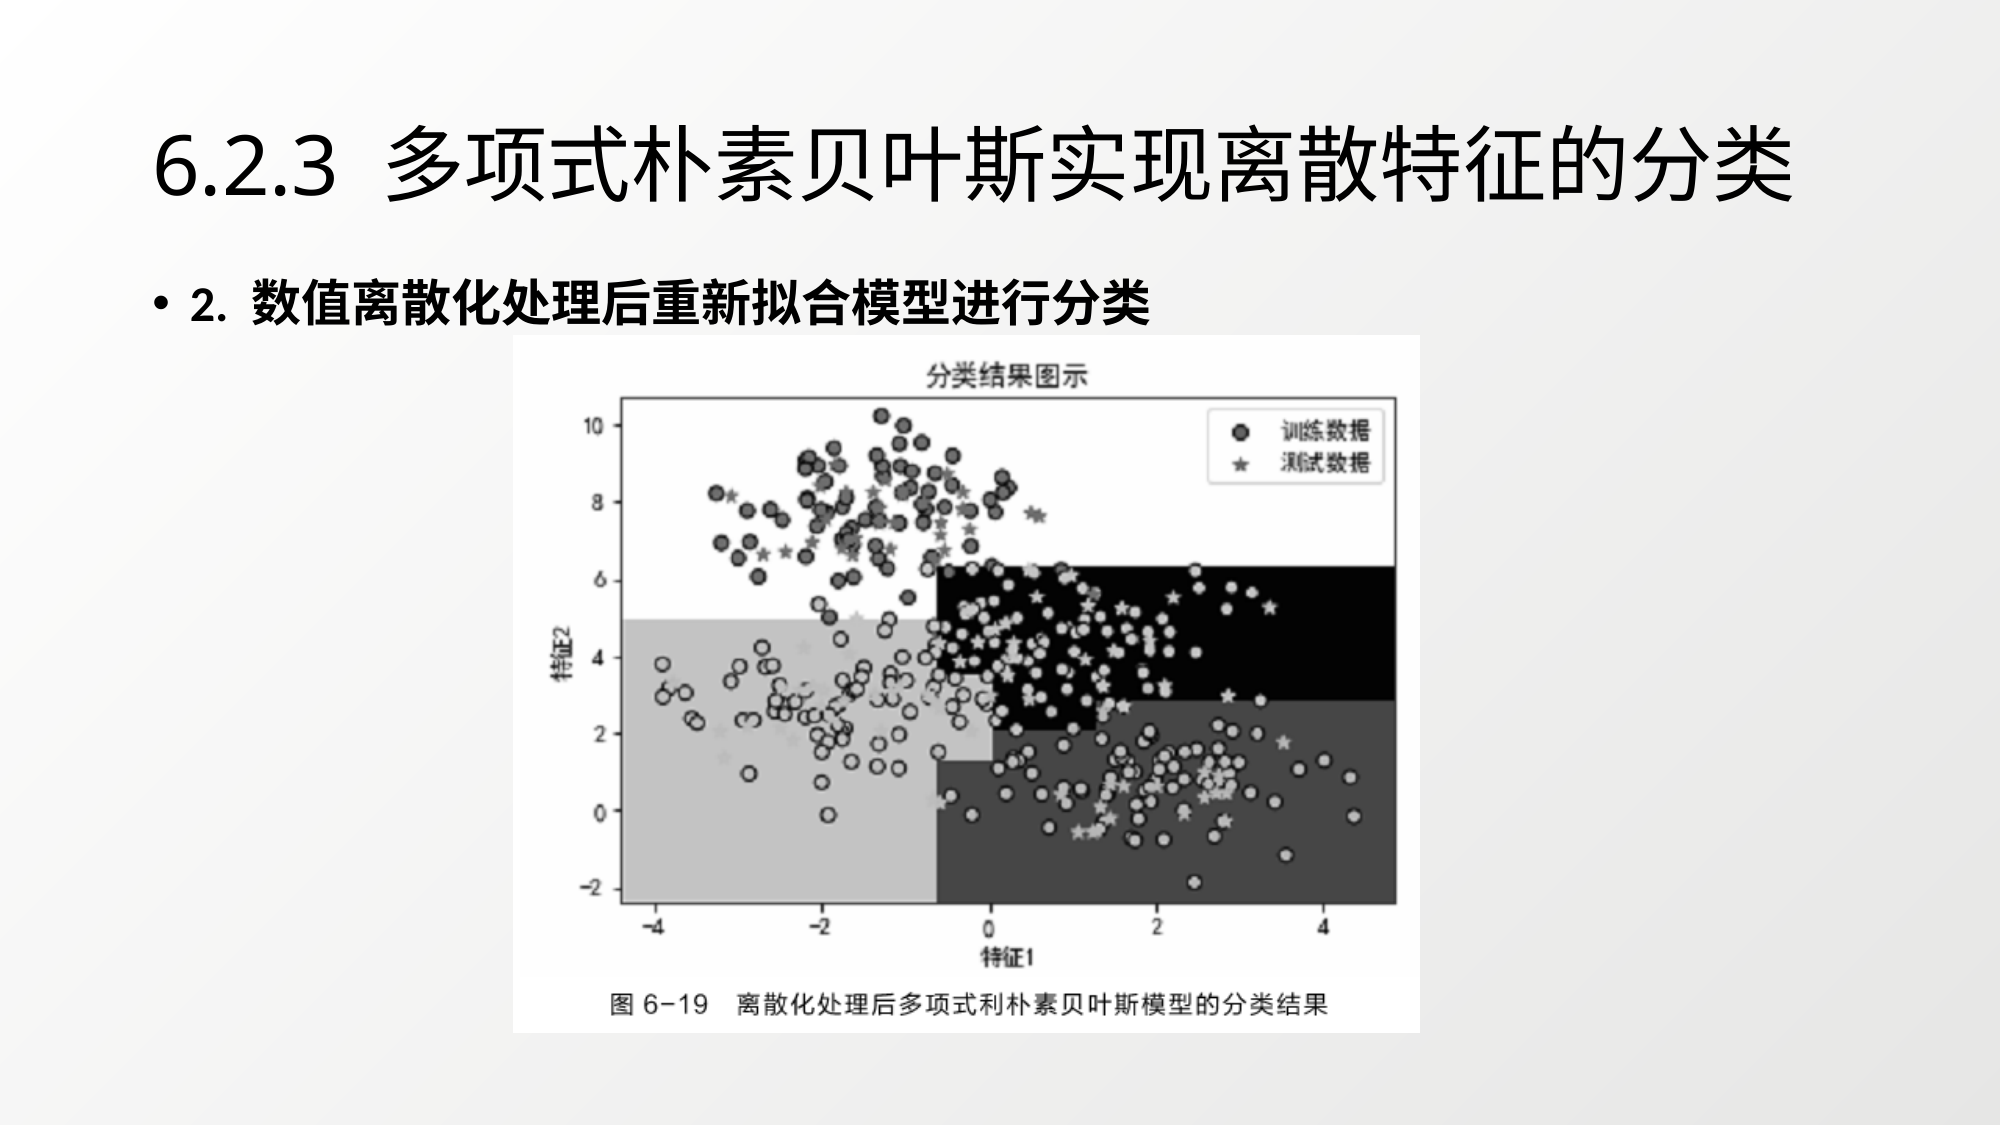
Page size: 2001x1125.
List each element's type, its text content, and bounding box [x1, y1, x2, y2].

title 6.2.3 多项式朴素贝叶斯实现离散特征的分类 [137, 59, 1863, 271]
picture [513, 335, 1420, 1033]
list 2. 数值离散化处理后重新拟合模型进行分类 [137, 271, 1863, 569]
